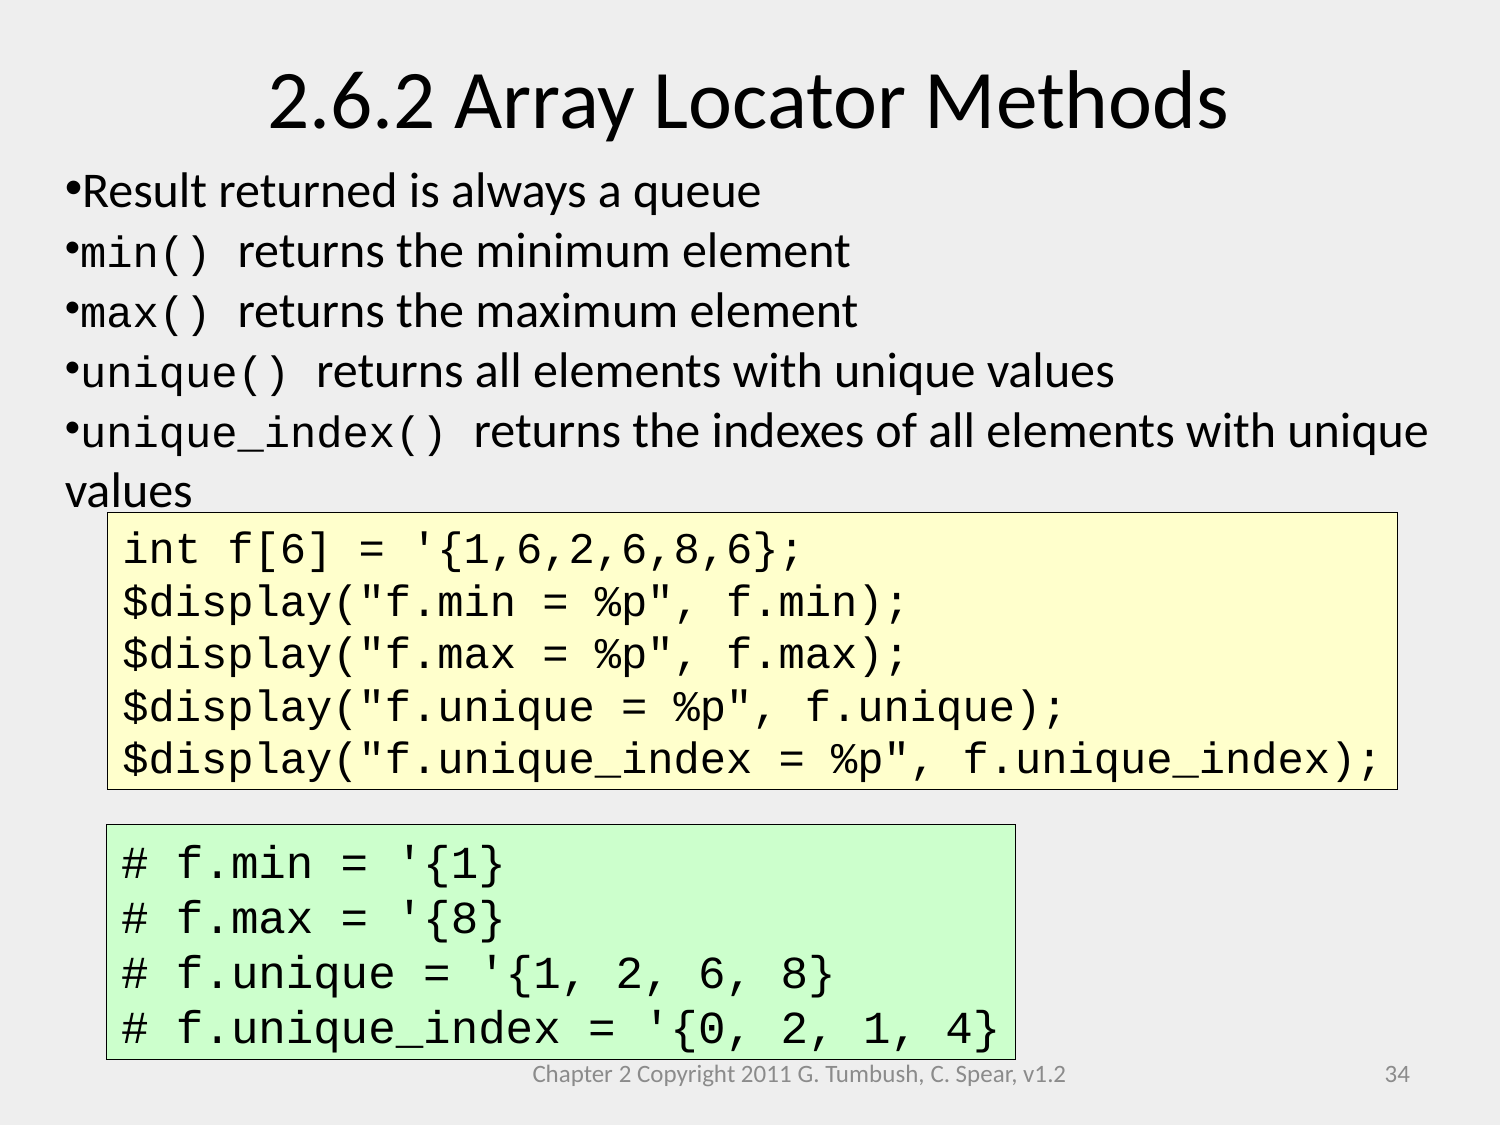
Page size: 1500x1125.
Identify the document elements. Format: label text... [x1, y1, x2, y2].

text_box 2.6.2 Array Locator Methods [50, 37, 1448, 149]
text_box Result returned is always a queue min() returns the minimum element max() returns the maximum element unique() returns all elements with unique values unique_index() returns the indexes of all elements with unique values [49, 149, 1463, 525]
footer Chapter 2 Copyright 2011 G. Tumbush, C. Spear, v1.2 [512, 1042, 1074, 1103]
text_box # f.min = '{1} # f.max = '{8} # f.unique = '{1, 2, 6, 8} # f.unique_index = '{0, 2, 1, 4} [106, 824, 1016, 1060]
text_box int f[6] = '{1,6,2,6,8,6}; $display("f.min = %p", f.min); $display("f.max = %p", f.max); $display("f.unique = %p", f.unique); $display("f.unique_index = %p", f.unique_index); [107, 512, 1398, 790]
slide_number 34 [1074, 1042, 1425, 1103]
